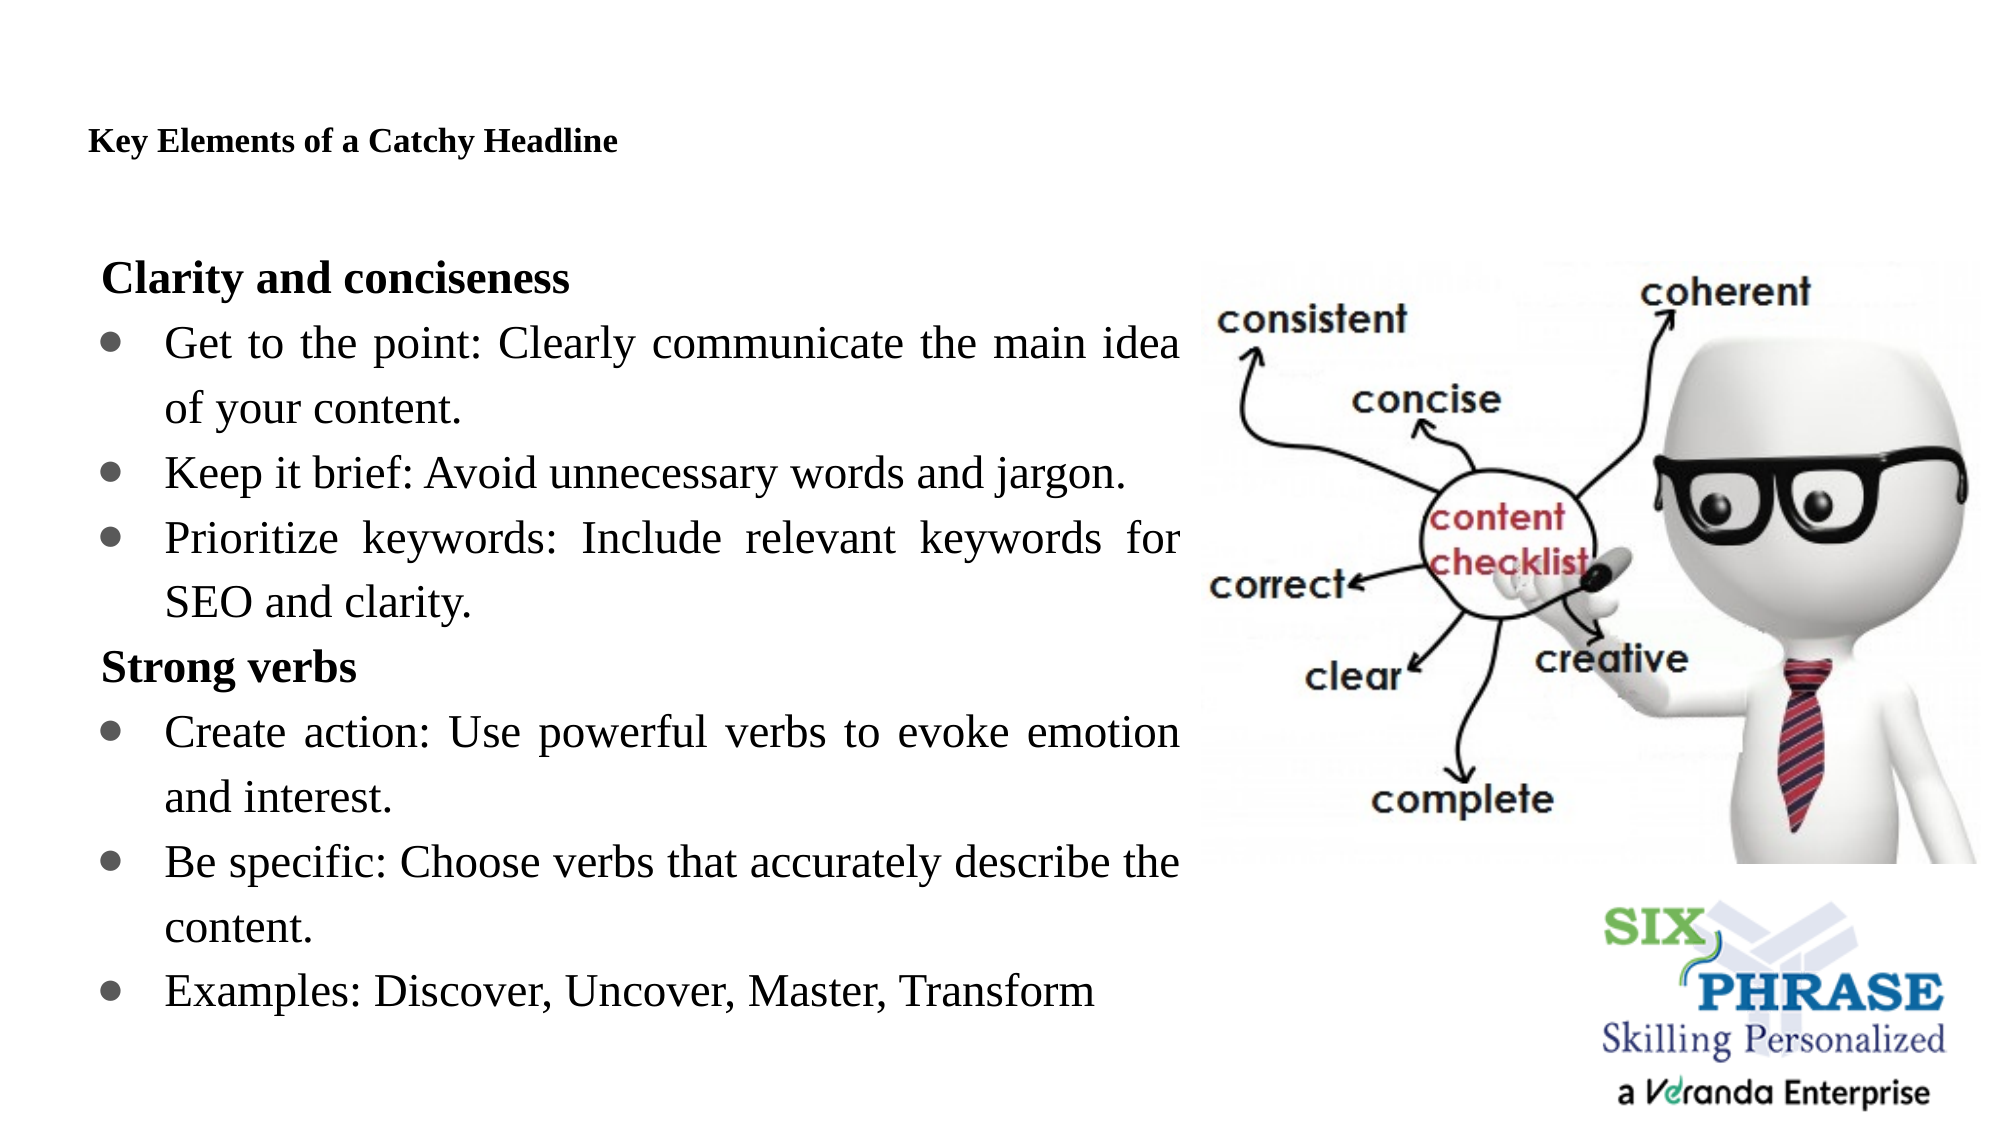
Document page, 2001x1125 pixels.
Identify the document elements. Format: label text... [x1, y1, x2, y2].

picture [1582, 883, 1968, 1125]
list Clarity and conciseness Get to the point: Clearly communicate the main idea of your content. Keep it brief: Avoid unnecessary words and jargon. Prioritize keywords: Include relevant keywords for SEO and clarity. Strong verbs Create action: Use powerful verbs to evoke emotion and interest. Be specific: Choose verbs that accurately describe the content. Examples: Discover, Uncover, Master, Transform [68, 218, 1202, 1048]
picture [1201, 261, 1982, 864]
title Key Elements of a Catchy Headline [68, 97, 1932, 223]
